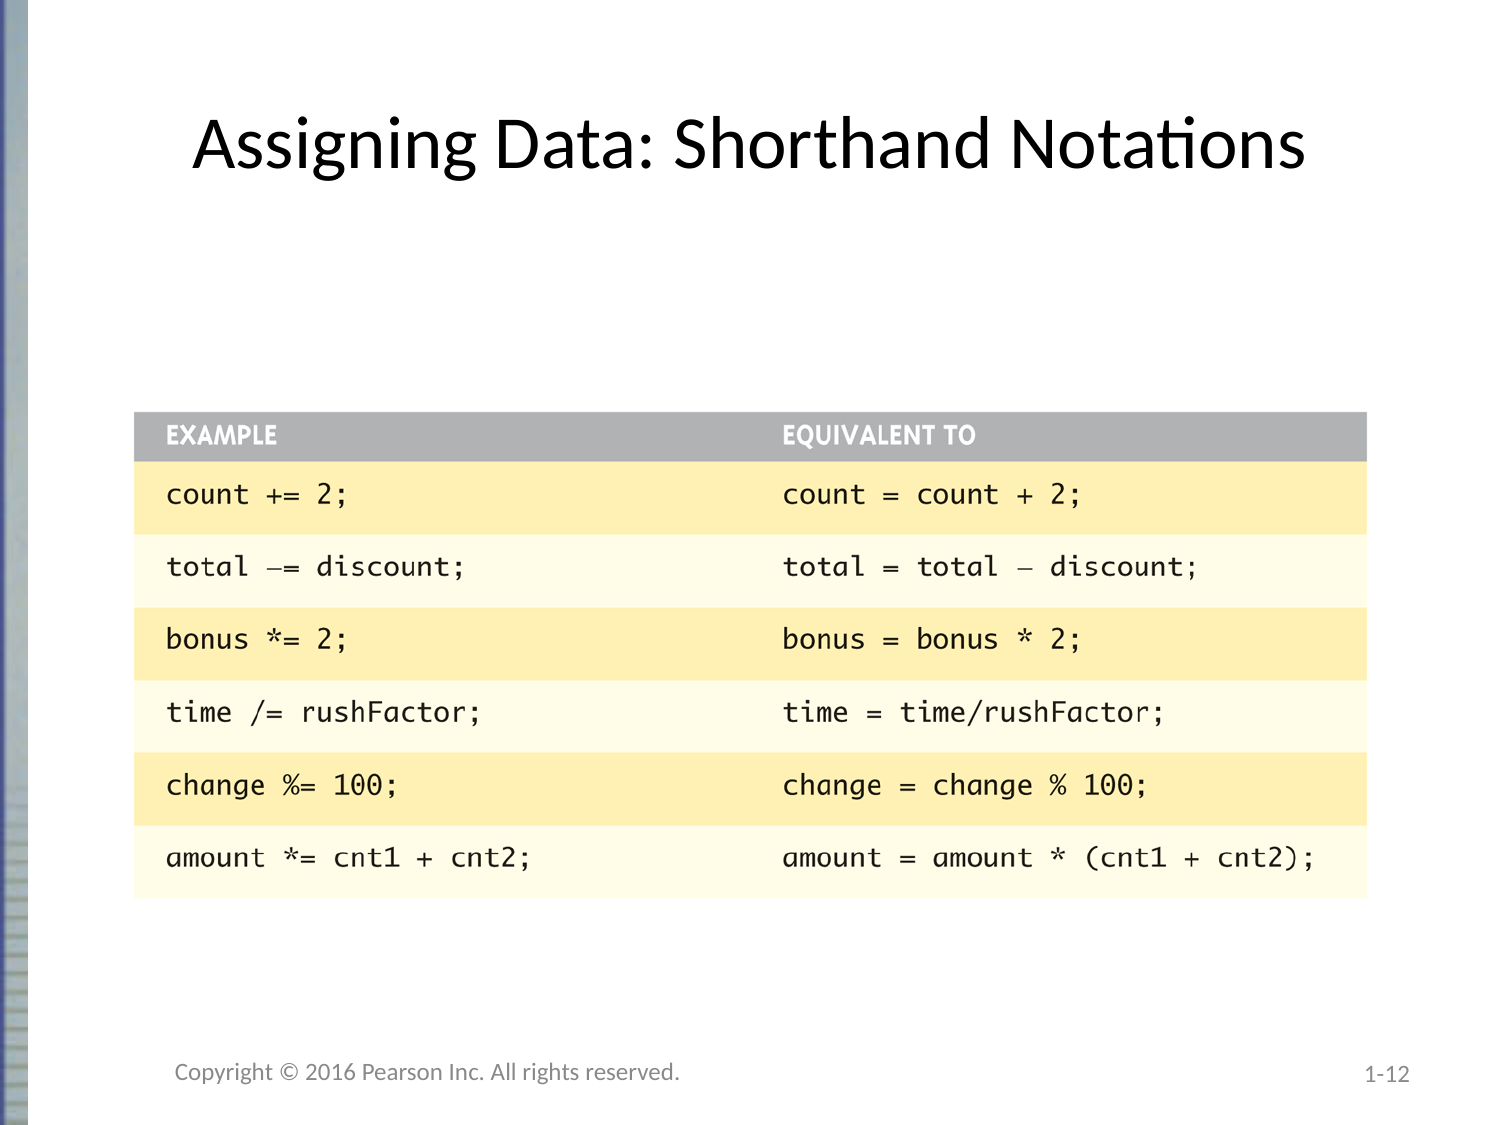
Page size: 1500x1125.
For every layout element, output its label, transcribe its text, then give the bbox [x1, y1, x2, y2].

footer Copyright © 2016 Pearson Inc. All rights reserved. [75, 1040, 788, 1100]
slide_number 1-12 [1074, 1042, 1425, 1103]
picture [0, 0, 28, 1125]
title Assigning Data: Shorthand Notations [75, 45, 1425, 233]
picture [102, 399, 1398, 910]
